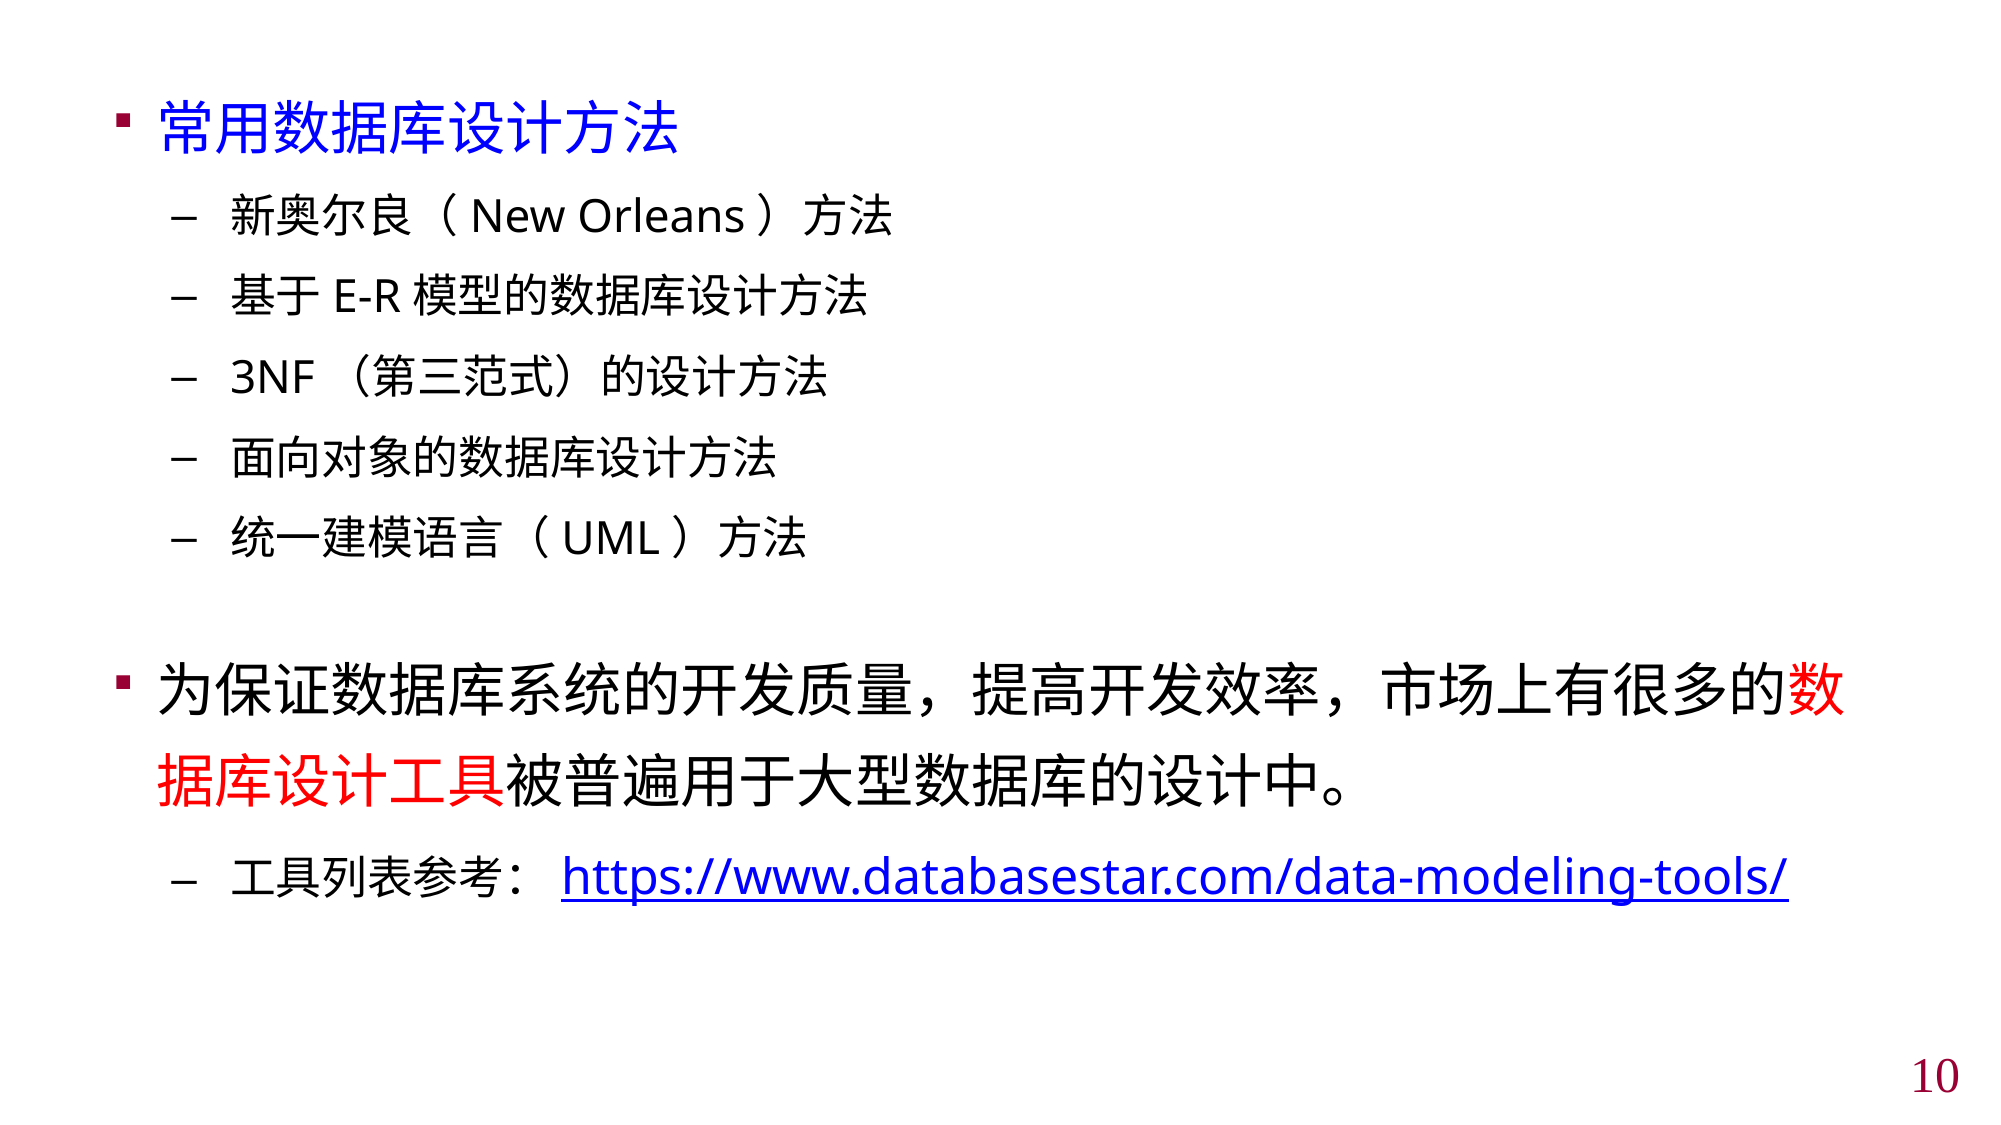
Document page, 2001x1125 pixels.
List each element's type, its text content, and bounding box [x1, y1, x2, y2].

slide_number 9 [1550, 1048, 1975, 1096]
list 常用数据库设计方法 新奥尔良（New Orleans）方法 基于E-R模型的数据库设计方法 3NF（第三范式）的设计方法 面向对象的数据库设计方法 统一建模语言（UML）方法 为保证数据库系统的开发质量，提高开发效率，市场上有很多的数据库设计工具被普遍用于大型数据库的设计中。 工具列表参考：https://www.databasestar.com/data-modeling-tools/ [97, 62, 1904, 1073]
